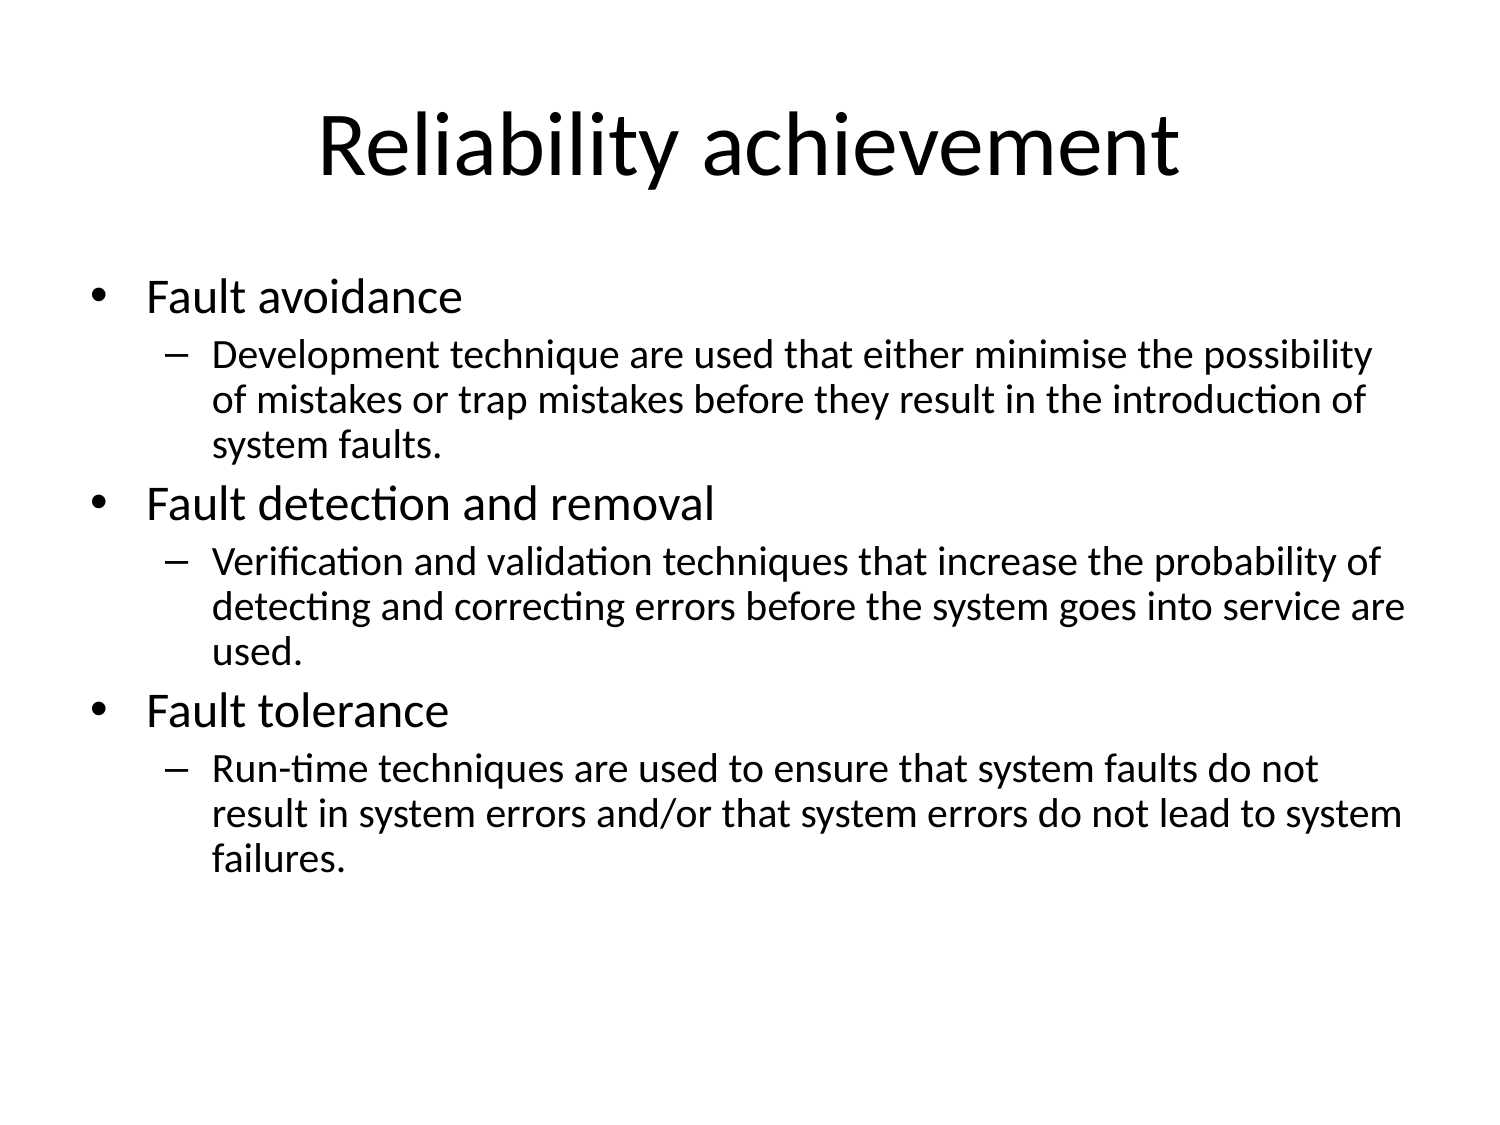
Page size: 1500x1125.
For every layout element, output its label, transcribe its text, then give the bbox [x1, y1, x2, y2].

list Fault avoidance Development technique are used that either minimise the possibility of mistakes or trap mistakes before they result in the introduction of system faults. Fault detection and removal Verification and validation techniques that increase the probability of detecting and correcting errors before the system goes into service are used. Fault tolerance Run-time techniques are used to ensure that system faults do not result in system errors and/or that system errors do not lead to system failures. [75, 262, 1425, 1005]
title Reliability achievement [75, 45, 1425, 233]
